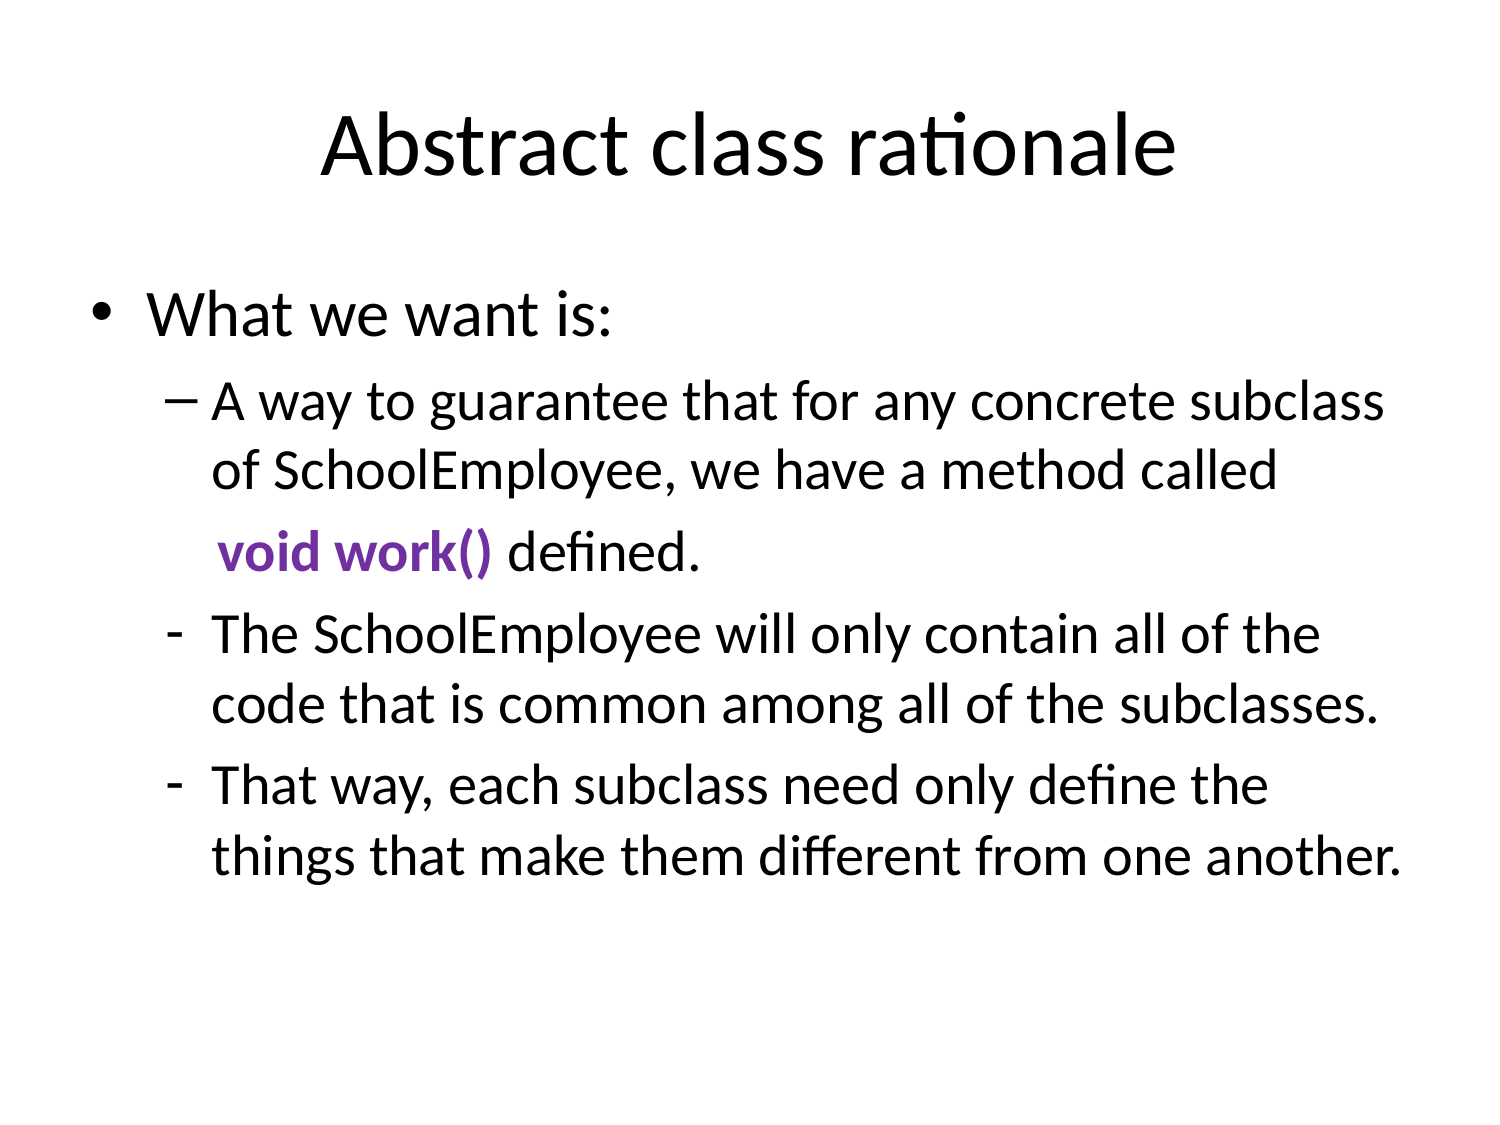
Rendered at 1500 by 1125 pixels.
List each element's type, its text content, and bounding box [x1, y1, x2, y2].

title Abstract class rationale [75, 45, 1425, 233]
list What we want is: A way to guarantee that for any concrete subclass of SchoolEmployee, we have a method called void work() defined. The SchoolEmployee will only contain all of the code that is common among all of the subclasses. That way, each subclass need only define the things that make them different from one another. [75, 262, 1425, 1005]
